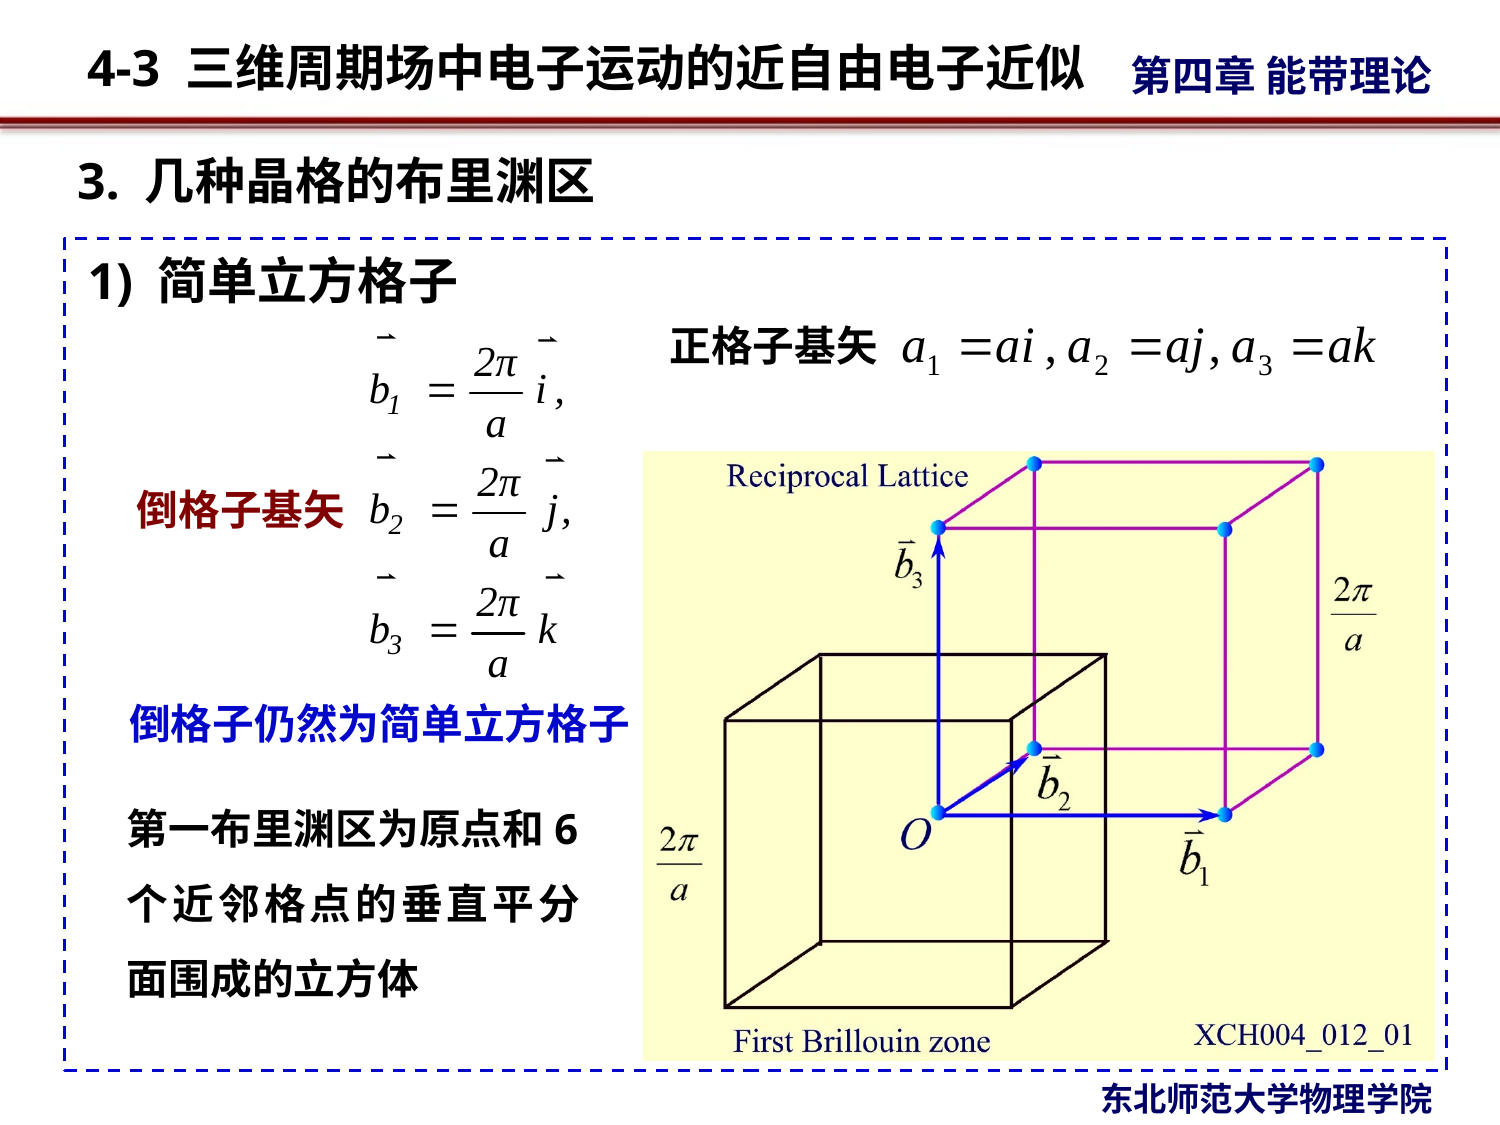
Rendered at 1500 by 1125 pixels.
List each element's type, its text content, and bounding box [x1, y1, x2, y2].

text_box [64, 238, 1447, 1071]
text_box 3. 几种晶格的布里渊区 [62, 141, 1500, 217]
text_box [894, 306, 1393, 388]
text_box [361, 328, 623, 691]
picture [0, 0, 1500, 1125]
